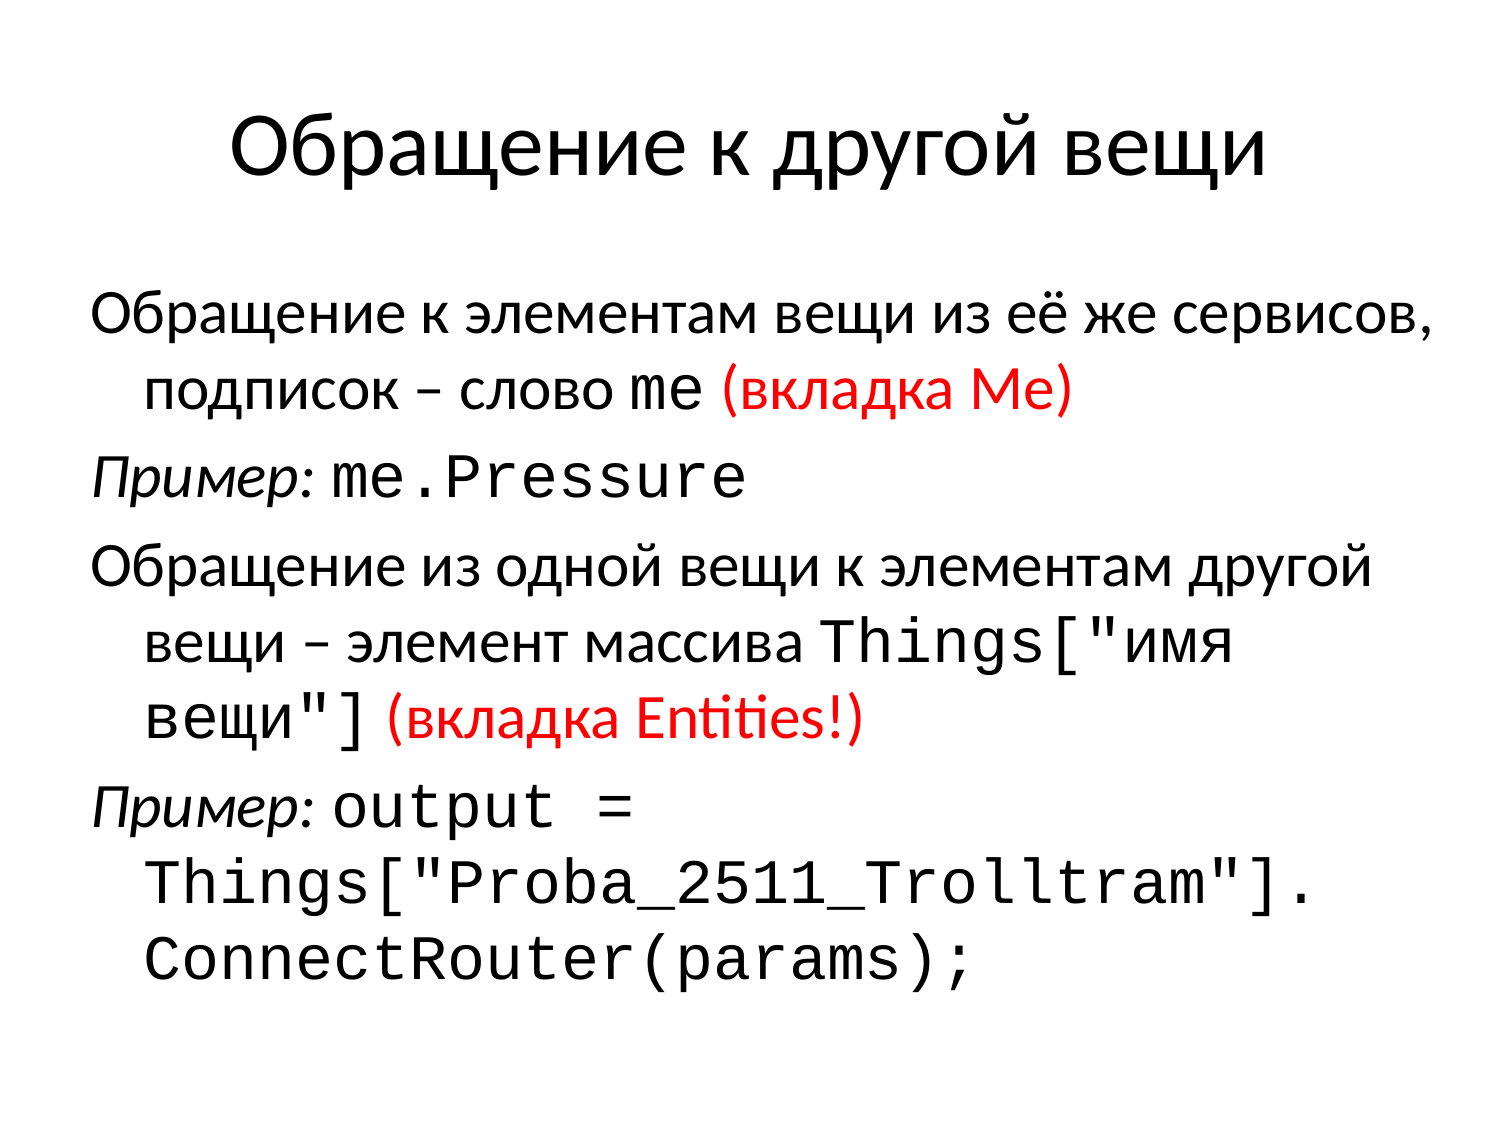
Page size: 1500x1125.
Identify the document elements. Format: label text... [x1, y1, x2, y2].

title Обращение к другой вещи [75, 45, 1425, 233]
list Обращение к элементам вещи из её же сервисов, подписок – слово me (вкладка Me) Пример: me.Pressure Обращение из одной вещи к элементам другой вещи – элемент массива Things["имя вещи"] (вкладка Entities!) Пример: output = Things["Proba_2511_Trolltram"]. ConnectRouter(params); [75, 262, 1459, 1005]
